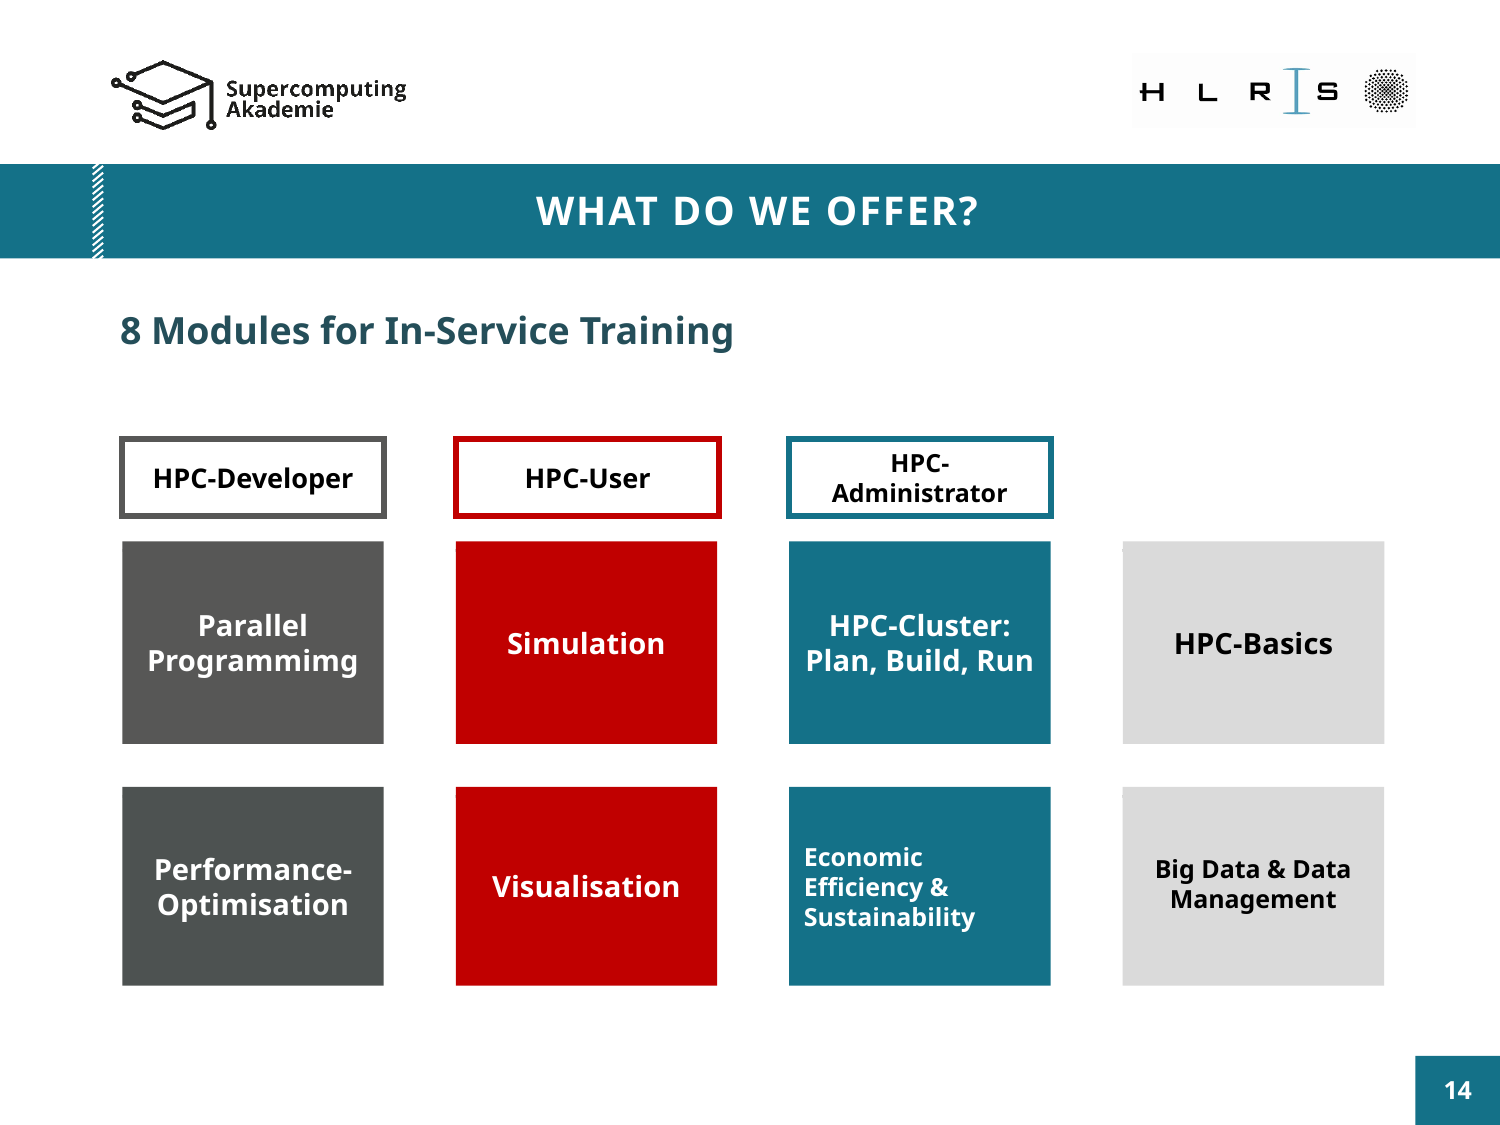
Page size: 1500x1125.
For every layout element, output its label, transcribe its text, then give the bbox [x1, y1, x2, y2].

list What do we offer? [105, 165, 1410, 259]
picture [1132, 53, 1416, 128]
list 8 Modules for In-Service Training [105, 288, 1410, 377]
picture [110, 60, 406, 130]
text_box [122, 439, 1385, 986]
